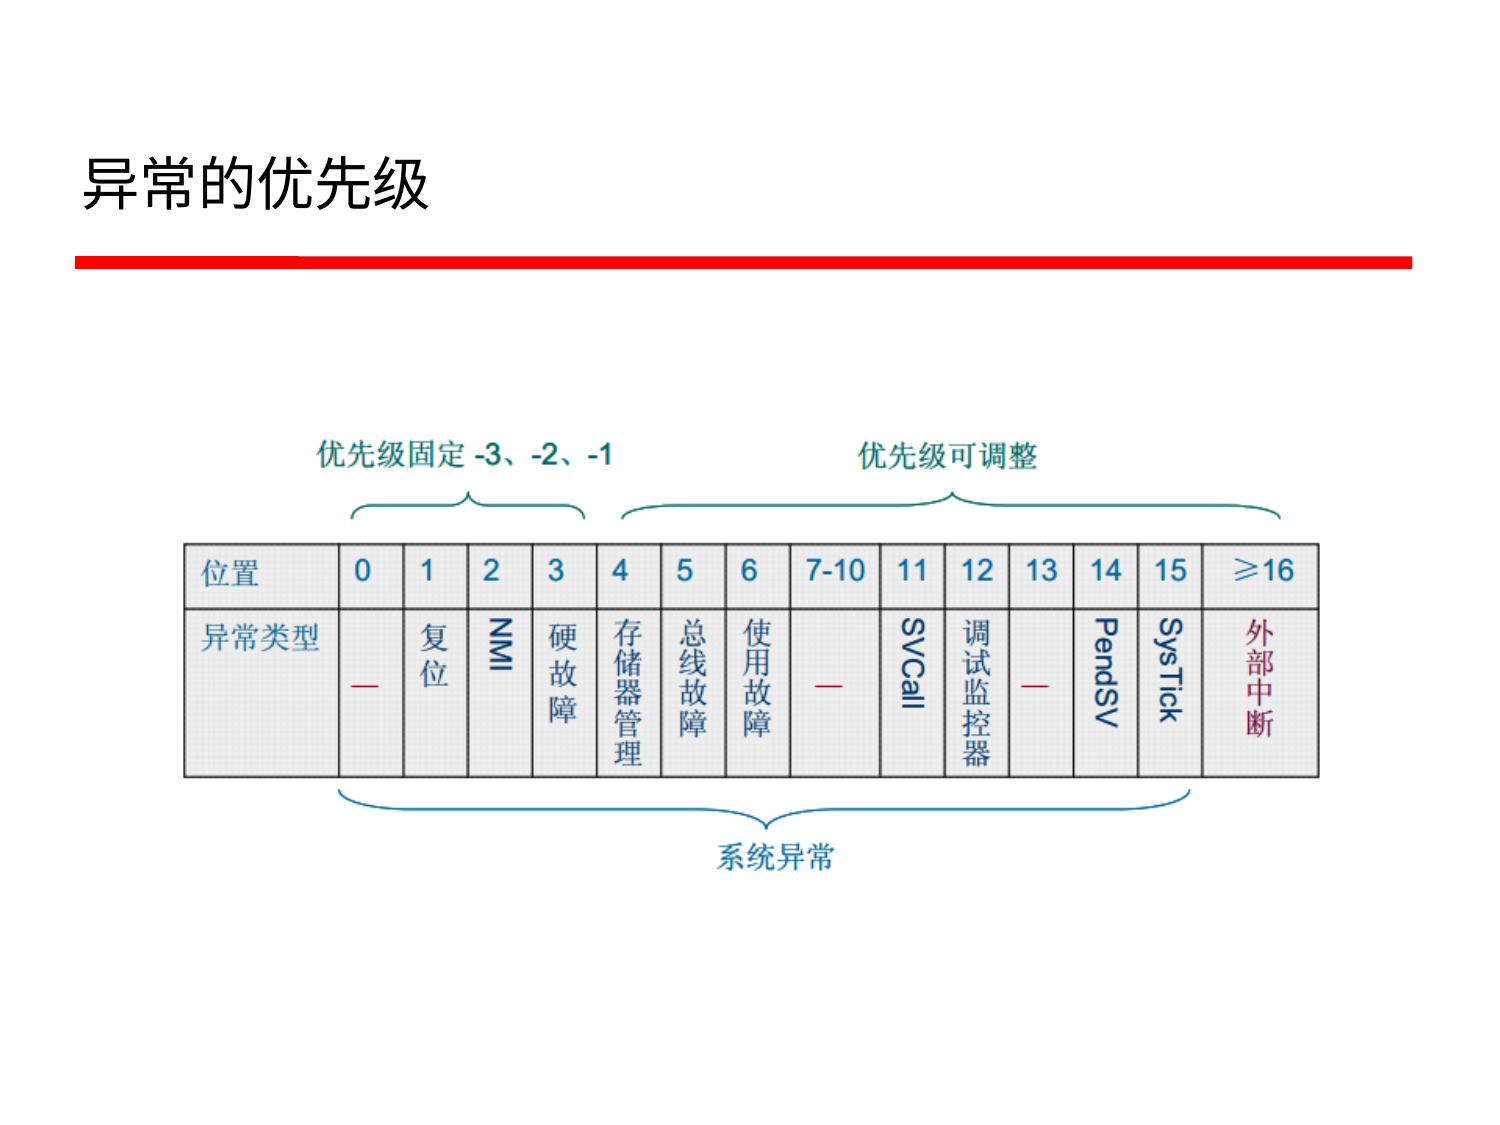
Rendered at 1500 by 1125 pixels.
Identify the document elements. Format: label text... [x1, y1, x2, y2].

title 异常的优先级 [66, 37, 1413, 226]
picture [81, 421, 1434, 896]
